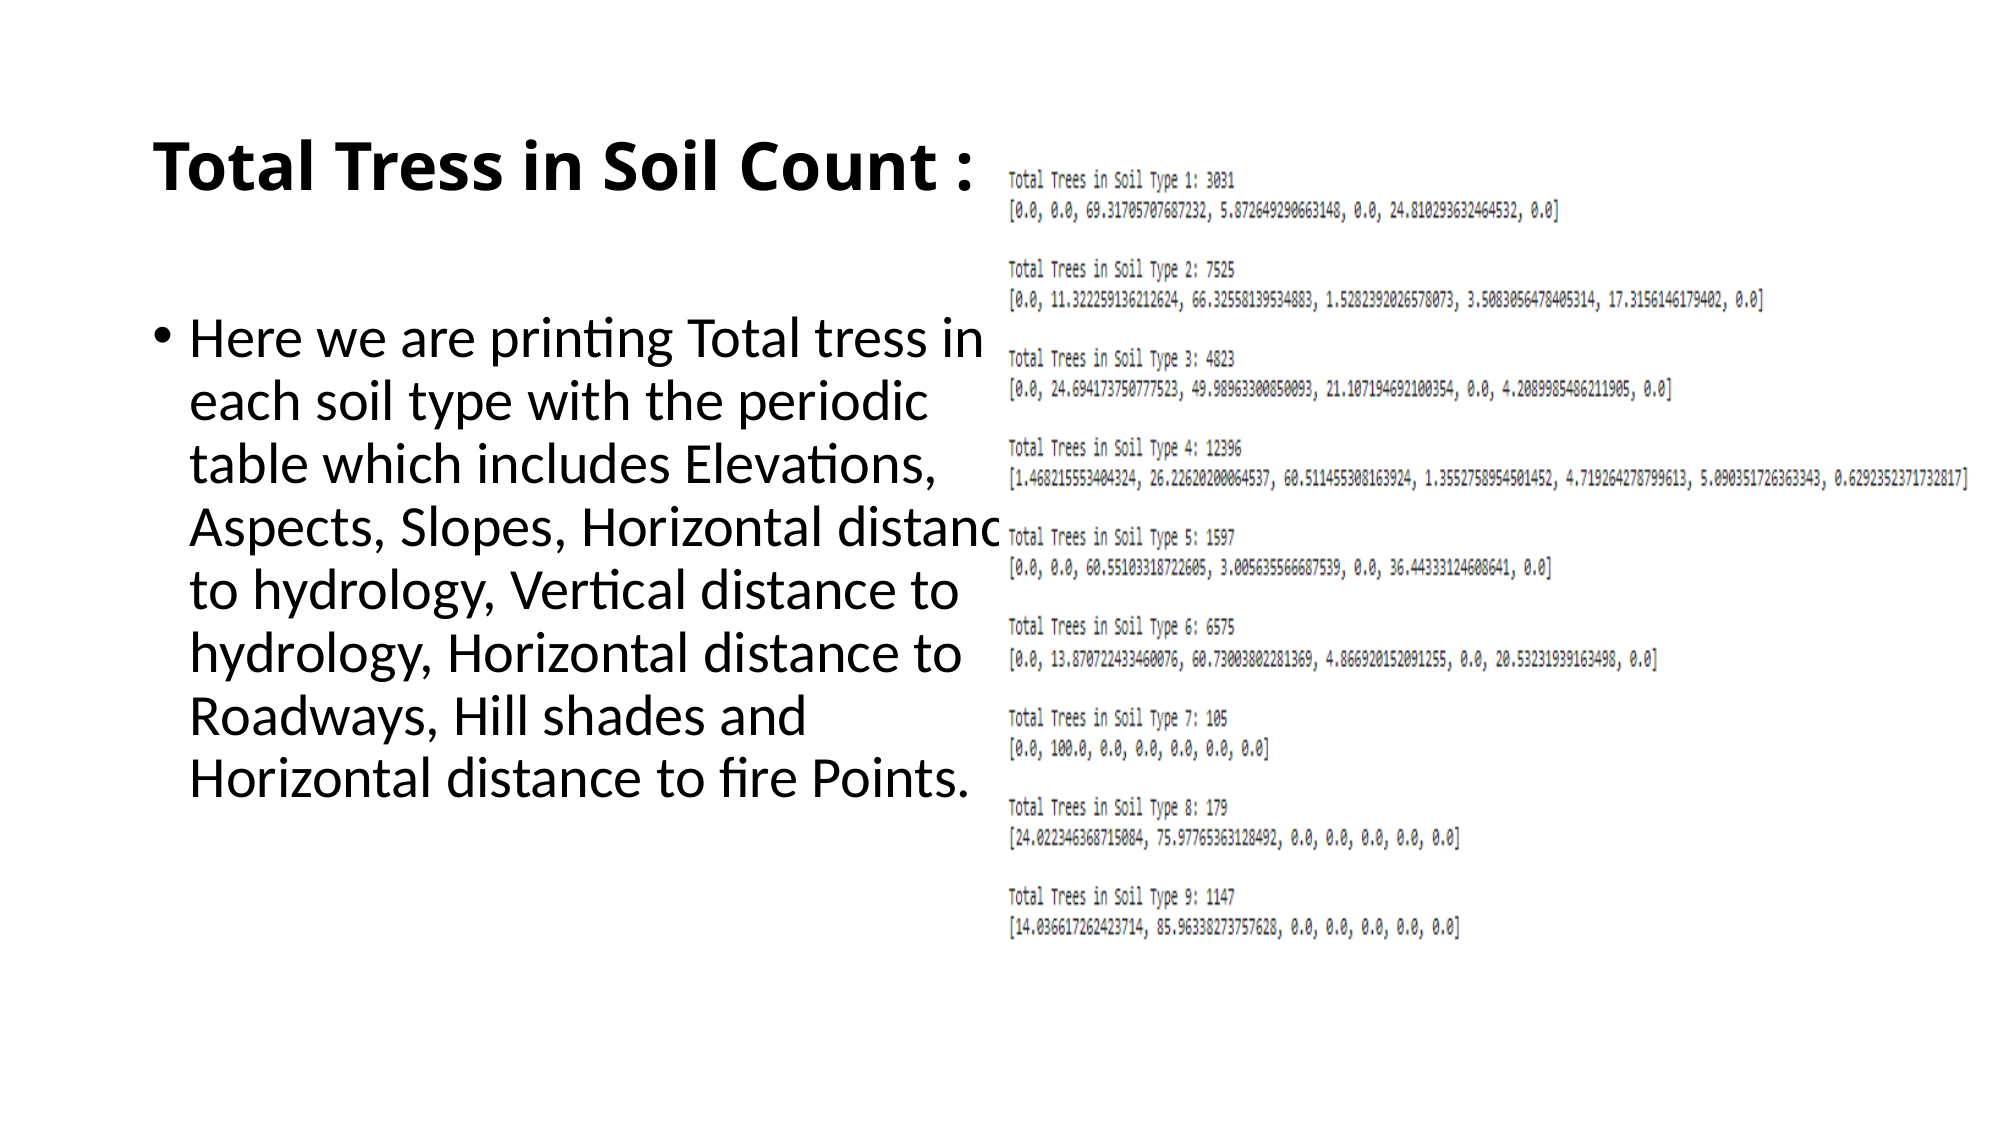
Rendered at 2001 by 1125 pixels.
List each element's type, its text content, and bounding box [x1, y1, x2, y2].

list Here we are printing Total tress in each soil type with the periodic table which includes Elevations, Aspects, Slopes, Horizontal distance to hydrology, Vertical distance to hydrology, Horizontal distance to Roadways, Hill shades and Horizontal distance to fire Points. [137, 299, 1053, 1014]
title Total Tress in Soil Count : [137, 59, 1863, 278]
picture [999, 168, 1981, 958]
